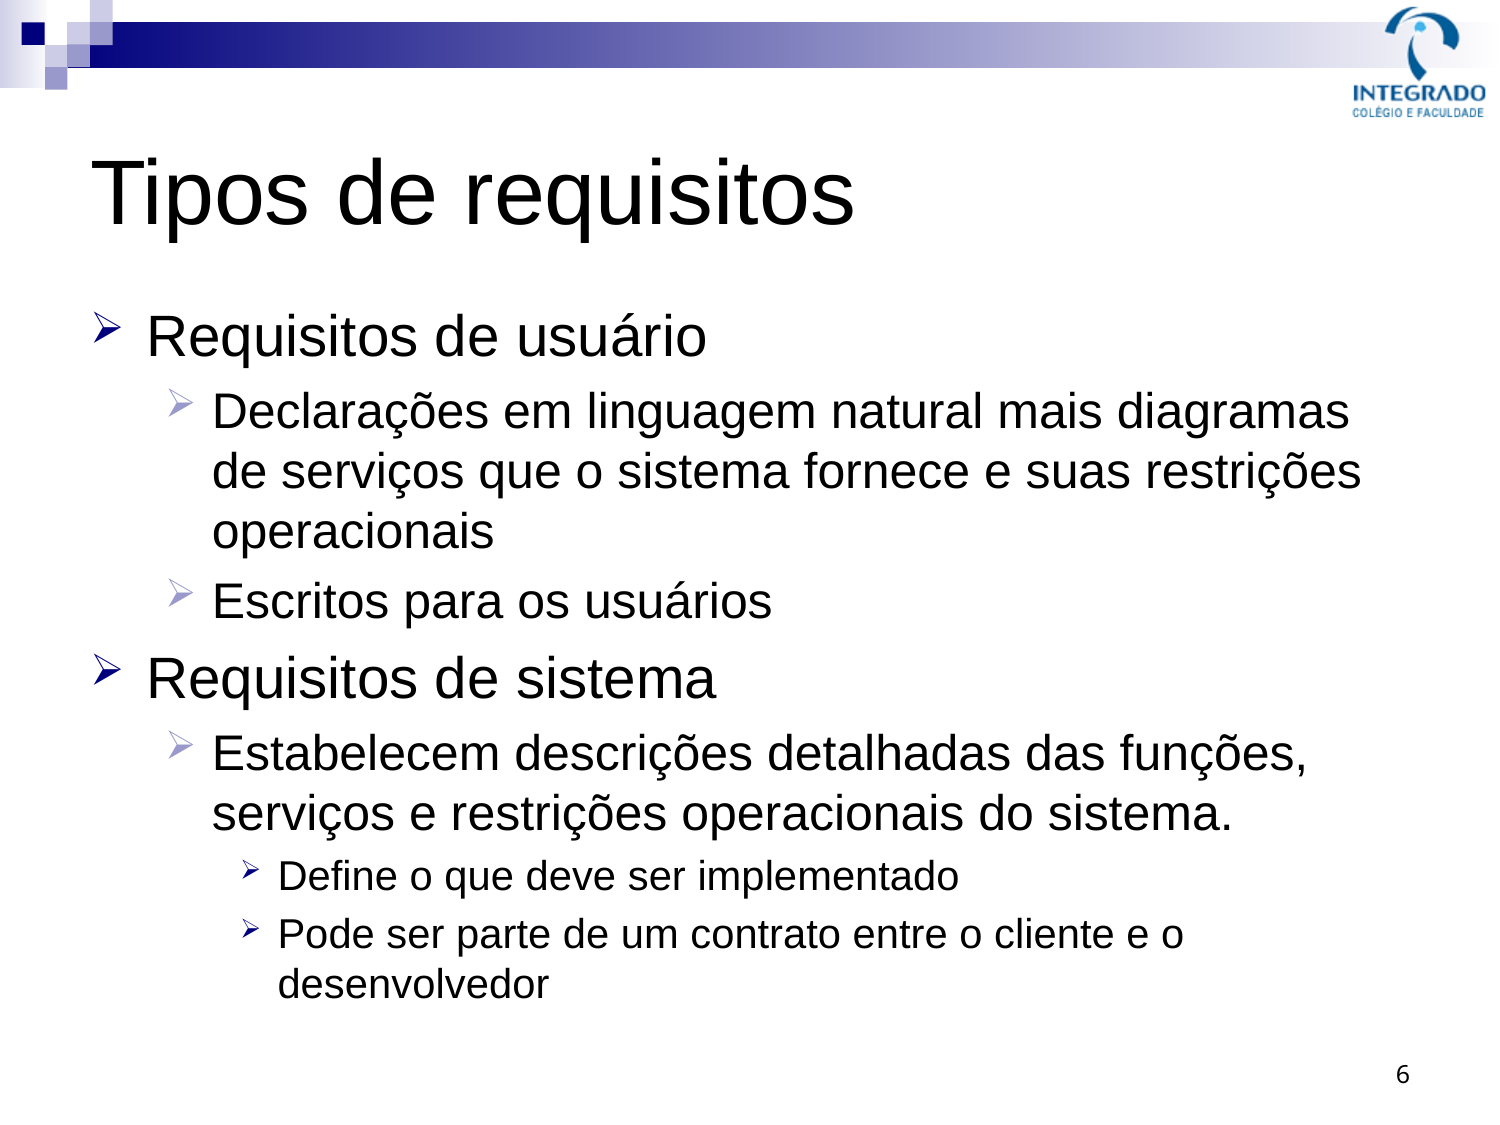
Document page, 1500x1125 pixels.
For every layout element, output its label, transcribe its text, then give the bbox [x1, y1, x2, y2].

picture [1343, 0, 1500, 127]
list Requisitos de usuário Declarações em linguagem natural mais diagramas de serviços que o sistema fornece e suas restrições operacionais Escritos para os usuários Requisitos de sistema Estabelecem descrições detalhadas das funções, serviços e restrições operacionais do sistema. Define o que deve ser implementado Pode ser parte de um contrato entre o cliente e o desenvolvedor [75, 290, 1425, 1035]
slide_number 6 [1074, 1024, 1426, 1101]
title Tipos de requisitos [75, 75, 1425, 290]
